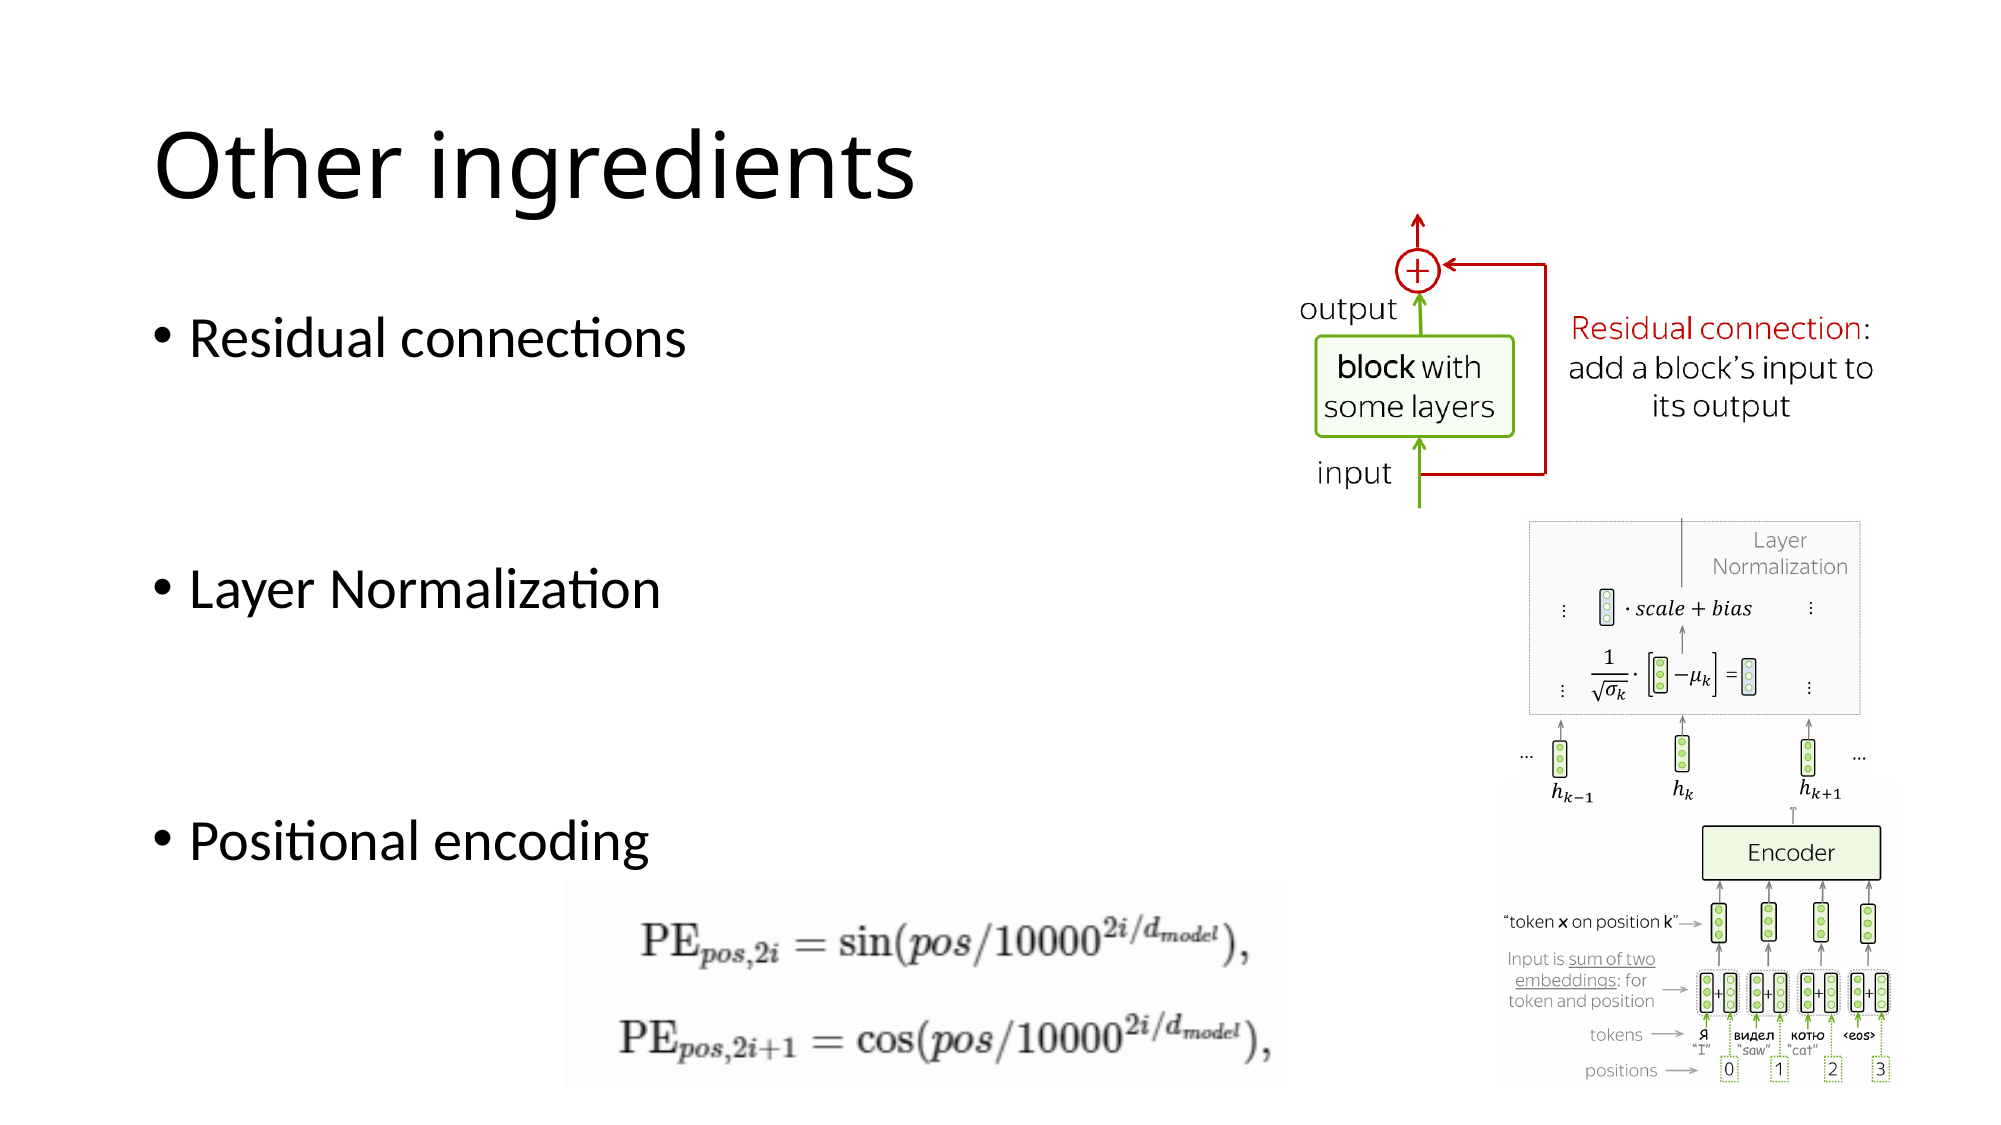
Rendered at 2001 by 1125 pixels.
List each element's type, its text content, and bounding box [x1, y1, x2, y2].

title Other ingredients [137, 59, 1863, 278]
picture [563, 880, 1287, 1088]
list Residual connections Layer Normalization Positional encoding [137, 299, 1519, 1014]
picture [1286, 202, 1898, 1088]
